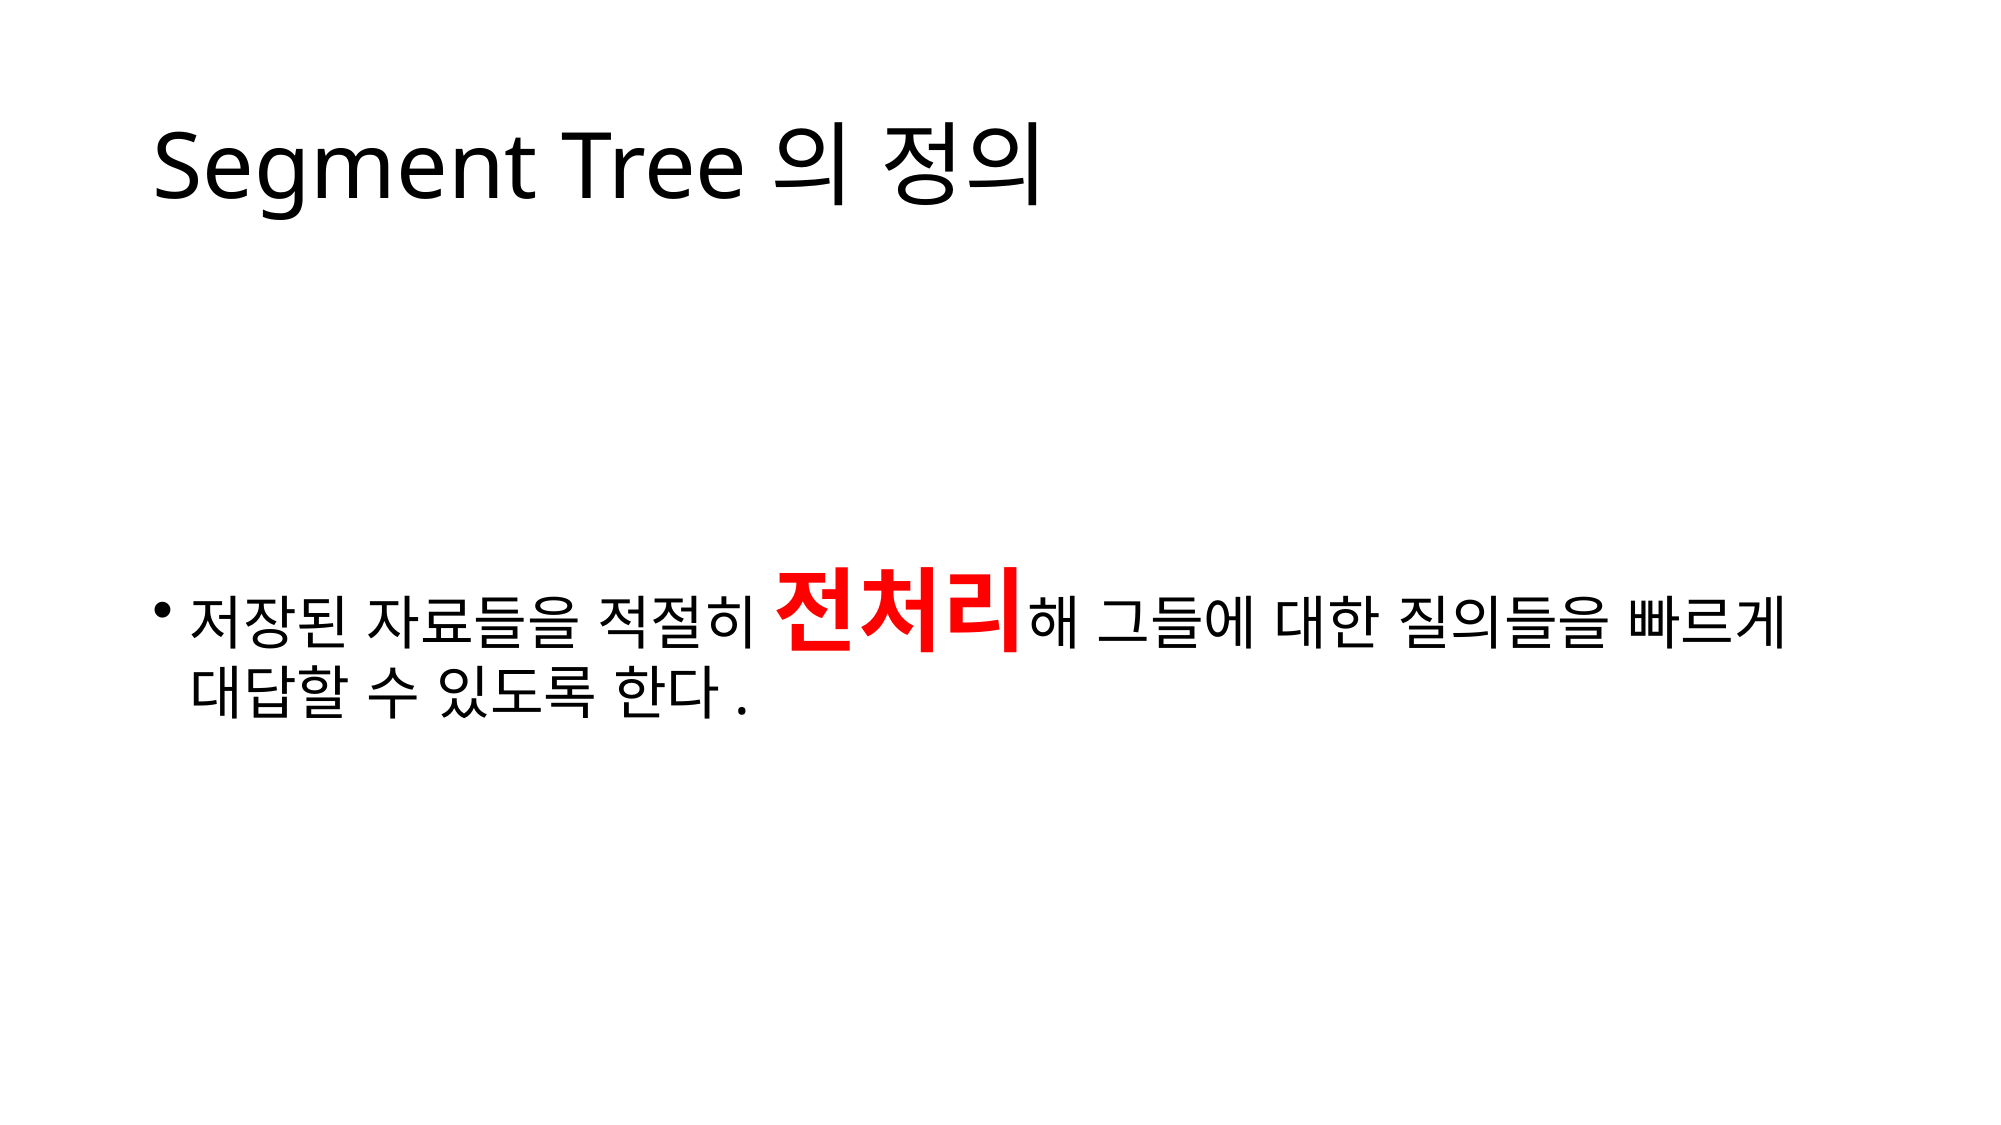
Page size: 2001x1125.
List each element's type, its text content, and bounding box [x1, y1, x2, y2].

title Segment Tree의 정의 [137, 59, 1863, 278]
list 저장된 자료들을 적절히 전처리해 그들에 대한 질의들을 빠르게 대답할 수 있도록 한다. [137, 299, 1863, 1014]
